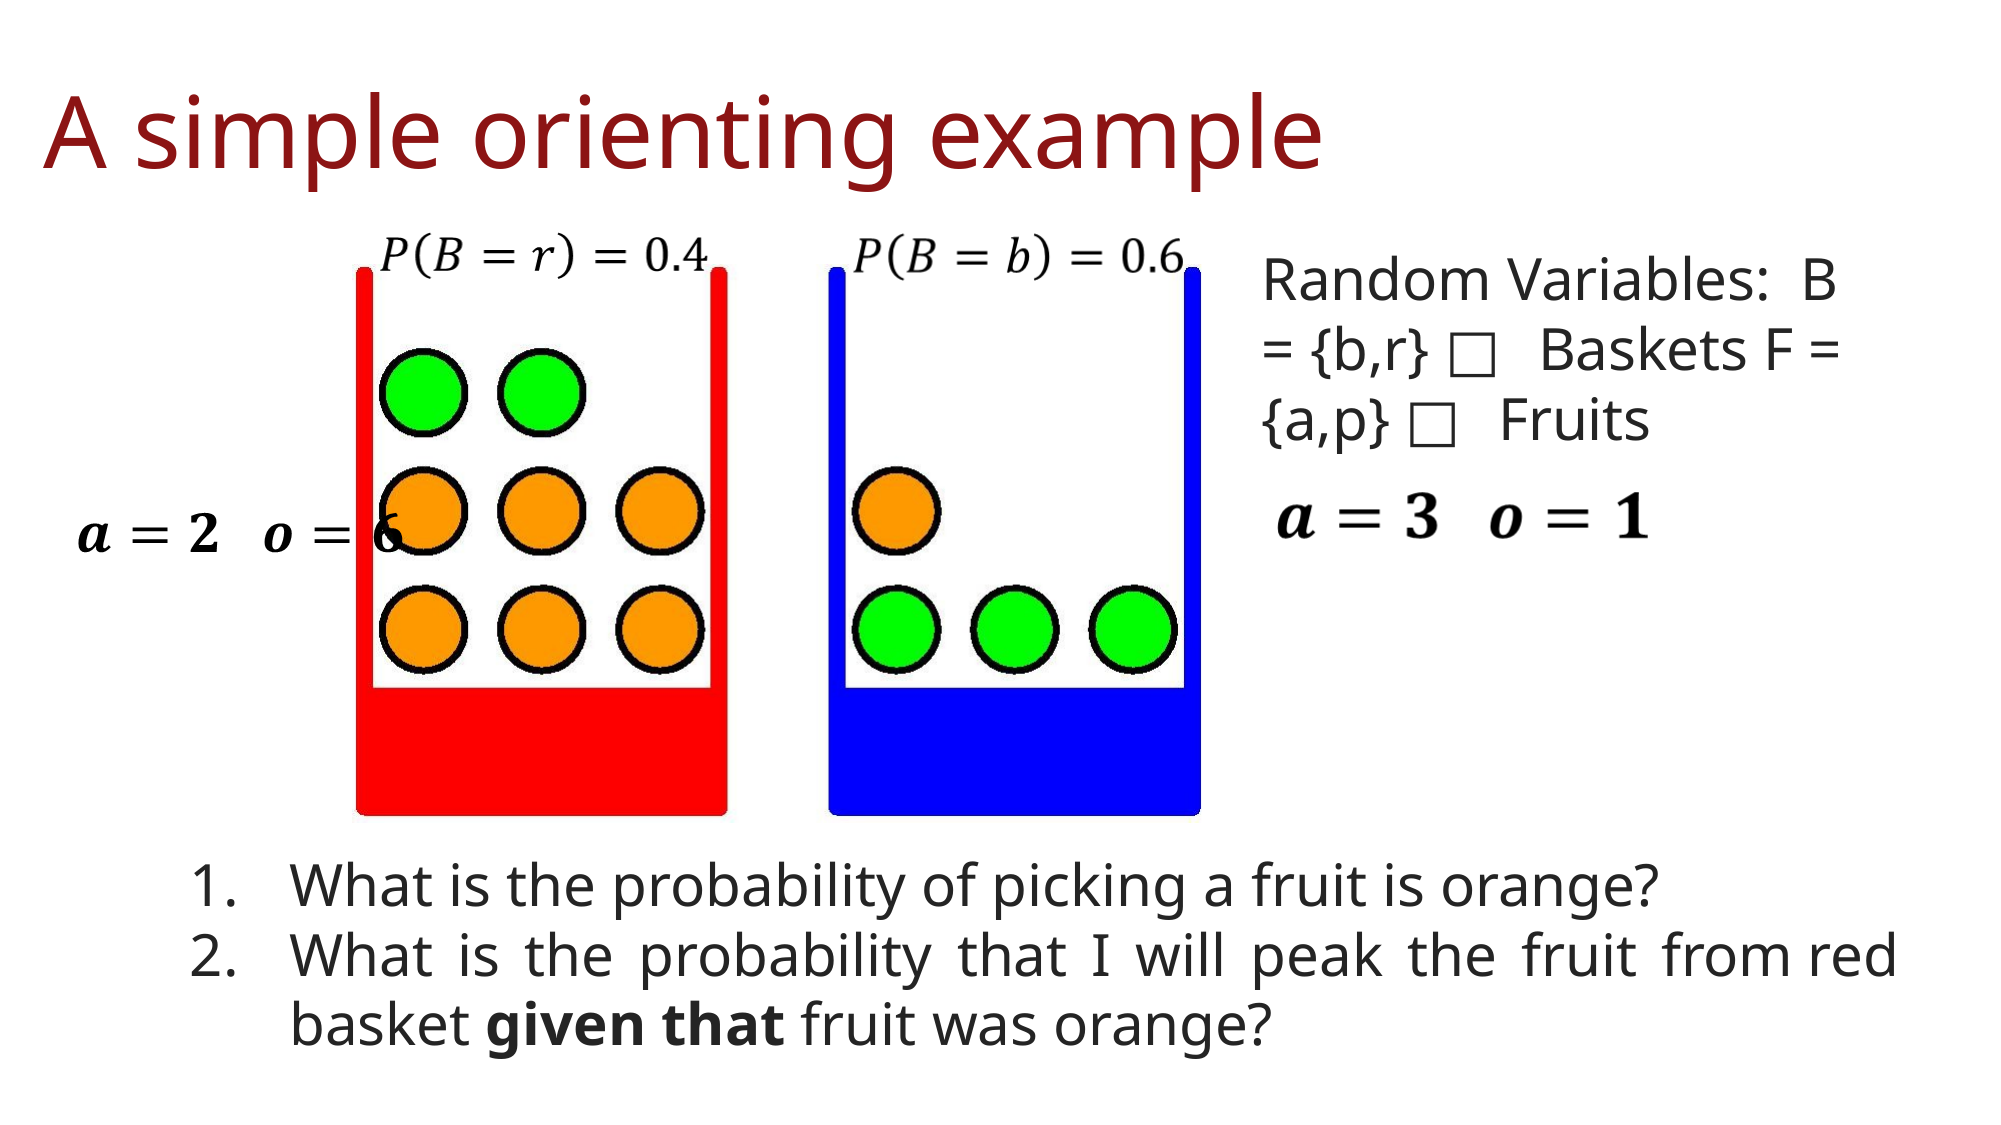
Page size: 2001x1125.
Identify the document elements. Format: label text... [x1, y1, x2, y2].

text_box What is the probability of picking a fruit is orange? What is the probability that I will peak the fruit from red basket given that fruit was orange? [187, 845, 1932, 1058]
picture [1232, 467, 1692, 564]
text_box Random Variables: B = {b,r} □ Baskets F = {a,p} □ Fruits [1259, 239, 1876, 452]
title A simple orienting example [41, 66, 1416, 257]
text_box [11, 215, 1210, 823]
